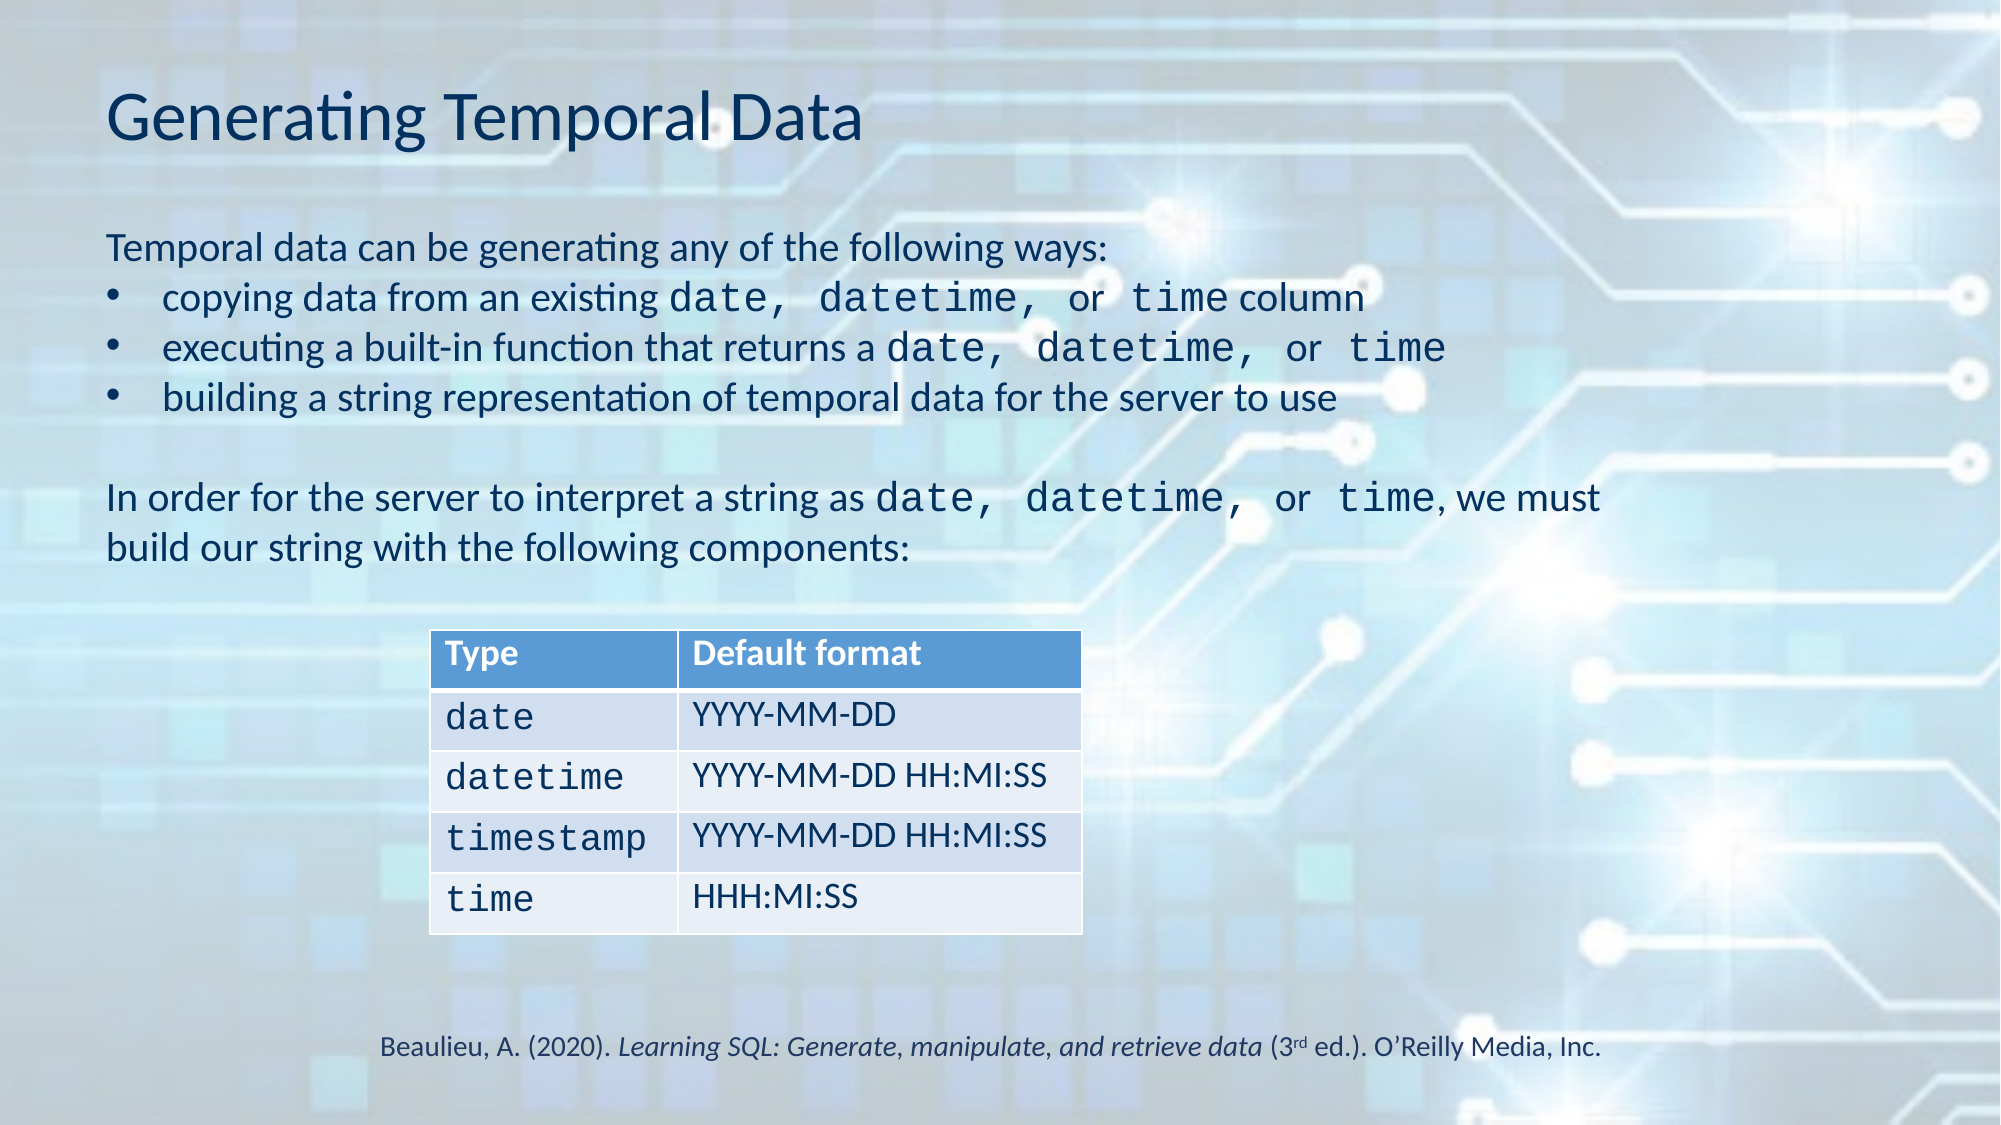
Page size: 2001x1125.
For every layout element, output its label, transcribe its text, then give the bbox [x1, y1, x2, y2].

table_header Default format [679, 631, 1081, 688]
table_cell HHH:MI:SS [679, 874, 1081, 933]
table_cell date [431, 693, 677, 750]
text_box Temporal data can be generating any of the following ways: copying data from an existing date, datetime, or time column executing a built-in function that returns a date, datetime, or time building a string representation of temporal data for the server to use In order for the server to interpret a string as date, datetime, or time, we must build our string with the following components: [91, 212, 1661, 577]
table_cell timestamp [431, 813, 677, 872]
picture [0, 0, 2001, 1125]
table_cell YYYY-MM-DD HH:MI:SS [679, 813, 1081, 872]
table_cell YYYY-MM-DD [679, 693, 1081, 750]
title Generating Temporal Data [91, 70, 1817, 163]
table_cell datetime [431, 752, 677, 811]
table_header Type [431, 631, 677, 688]
table_cell time [431, 874, 677, 933]
table_cell YYYY-MM-DD HH:MI:SS [679, 752, 1081, 811]
